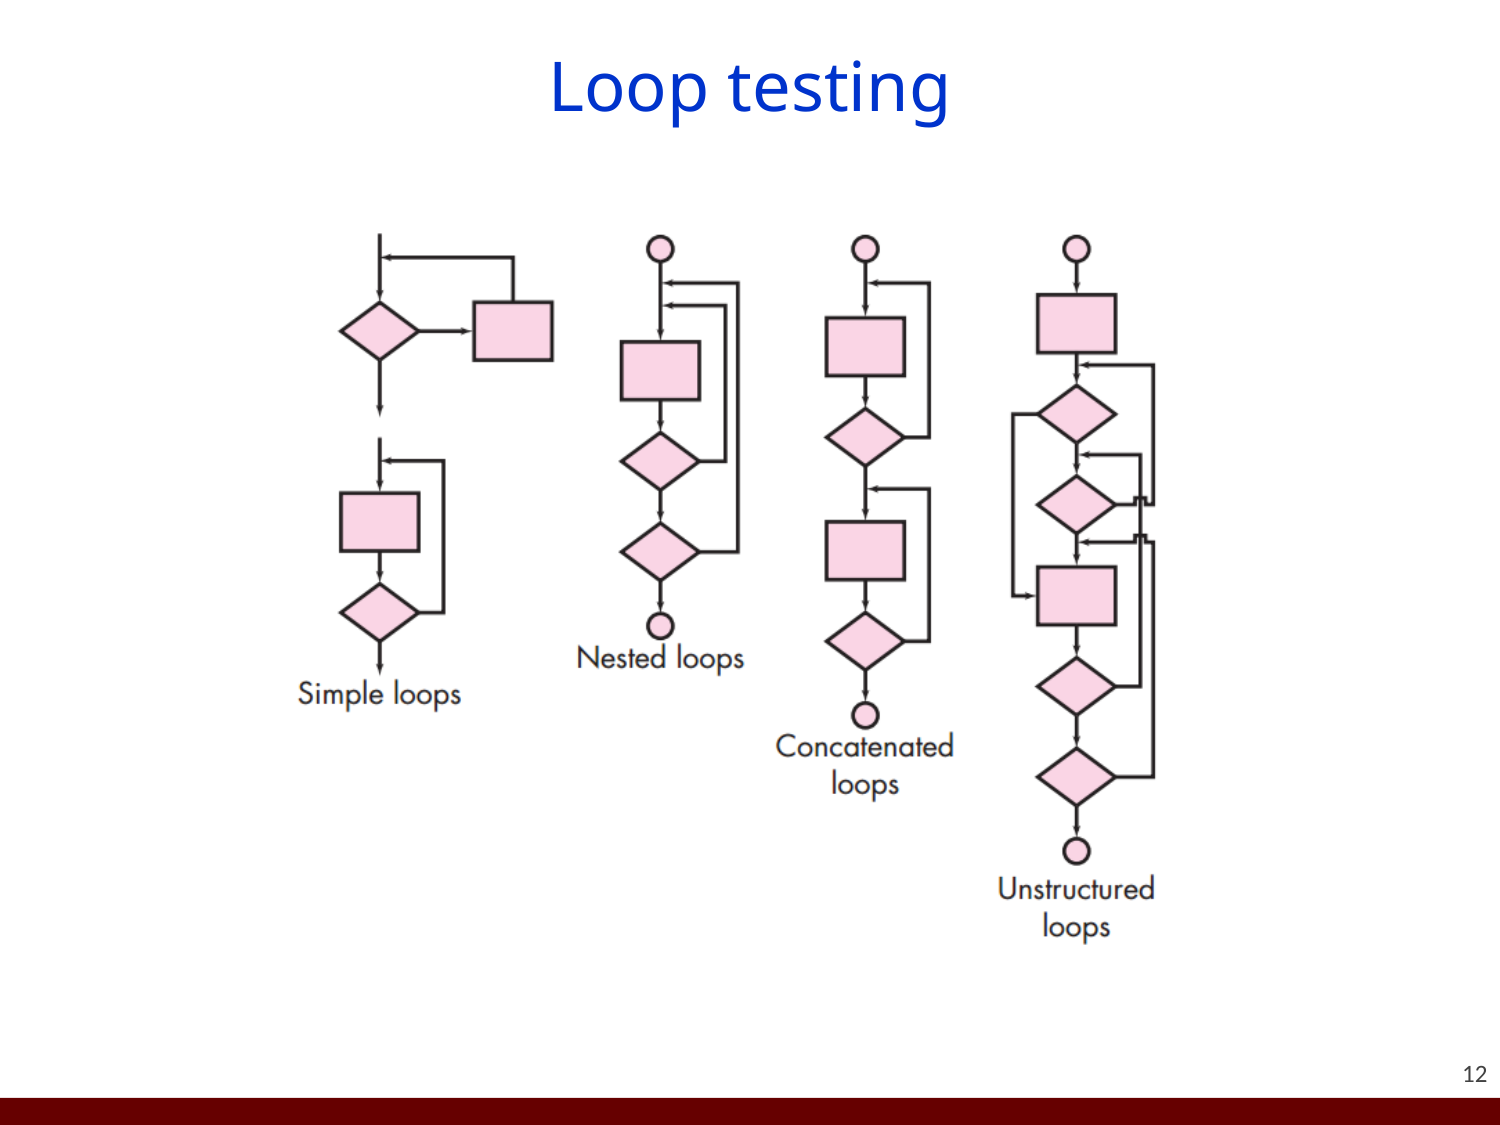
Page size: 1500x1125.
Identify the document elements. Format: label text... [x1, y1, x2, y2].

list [158, 199, 1342, 1014]
title Loop testing [103, 18, 1397, 160]
